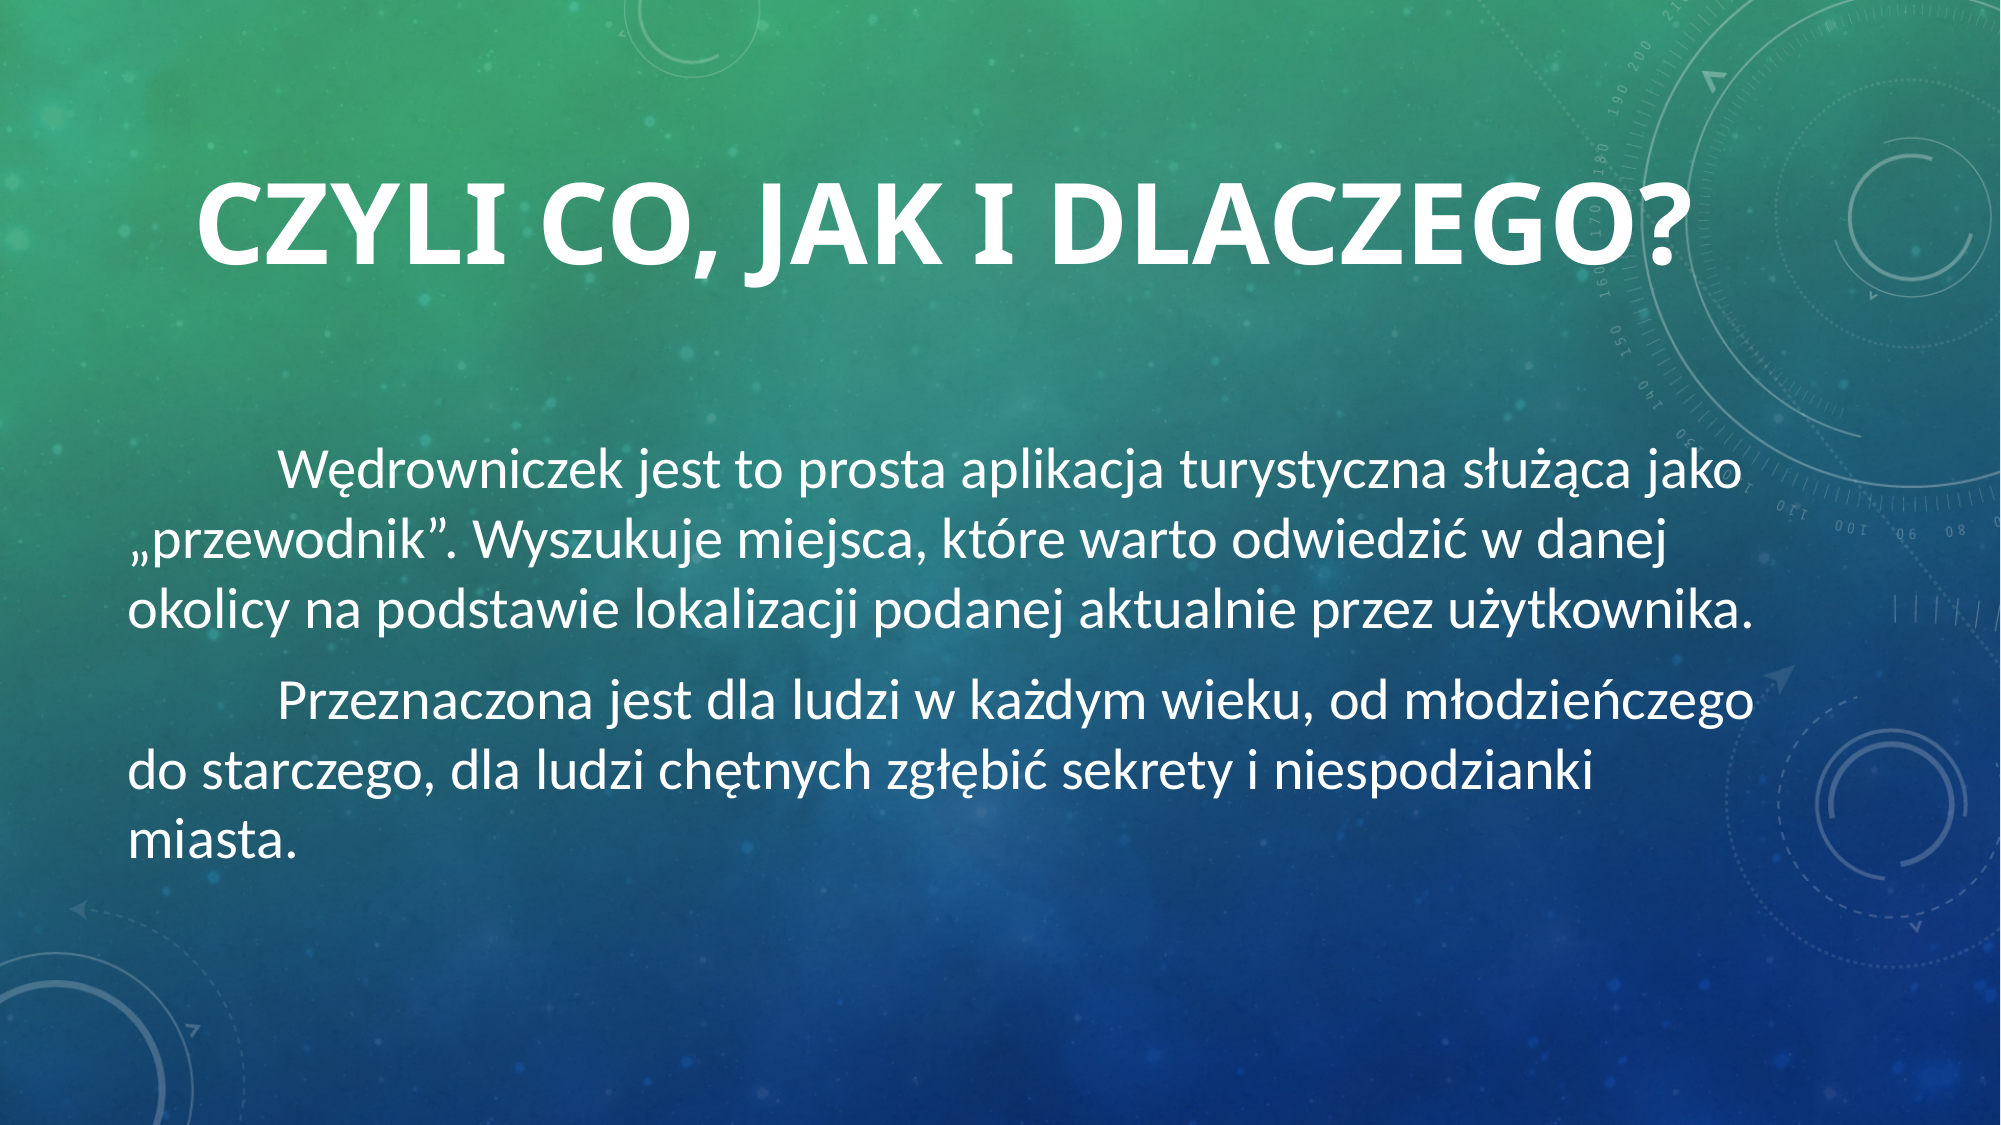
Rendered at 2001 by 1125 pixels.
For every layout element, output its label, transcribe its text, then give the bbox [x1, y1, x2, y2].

picture [0, 0, 2001, 1125]
list Wędrowniczek jest to prosta aplikacja turystyczna służąca jako „przewodnik”. Wyszukuje miejsca, które warto odwiedzić w danej okolicy na podstawie lokalizacji podanej aktualnie przez użytkownika. Przeznaczona jest dla ludzi w każdym wieku, od młodzieńczego do starczego, dla ludzi chętnych zgłębić sekrety i niespodzianki miasta. [112, 351, 1775, 950]
title Czyli co, jak i dlaczego? [112, 99, 1775, 339]
